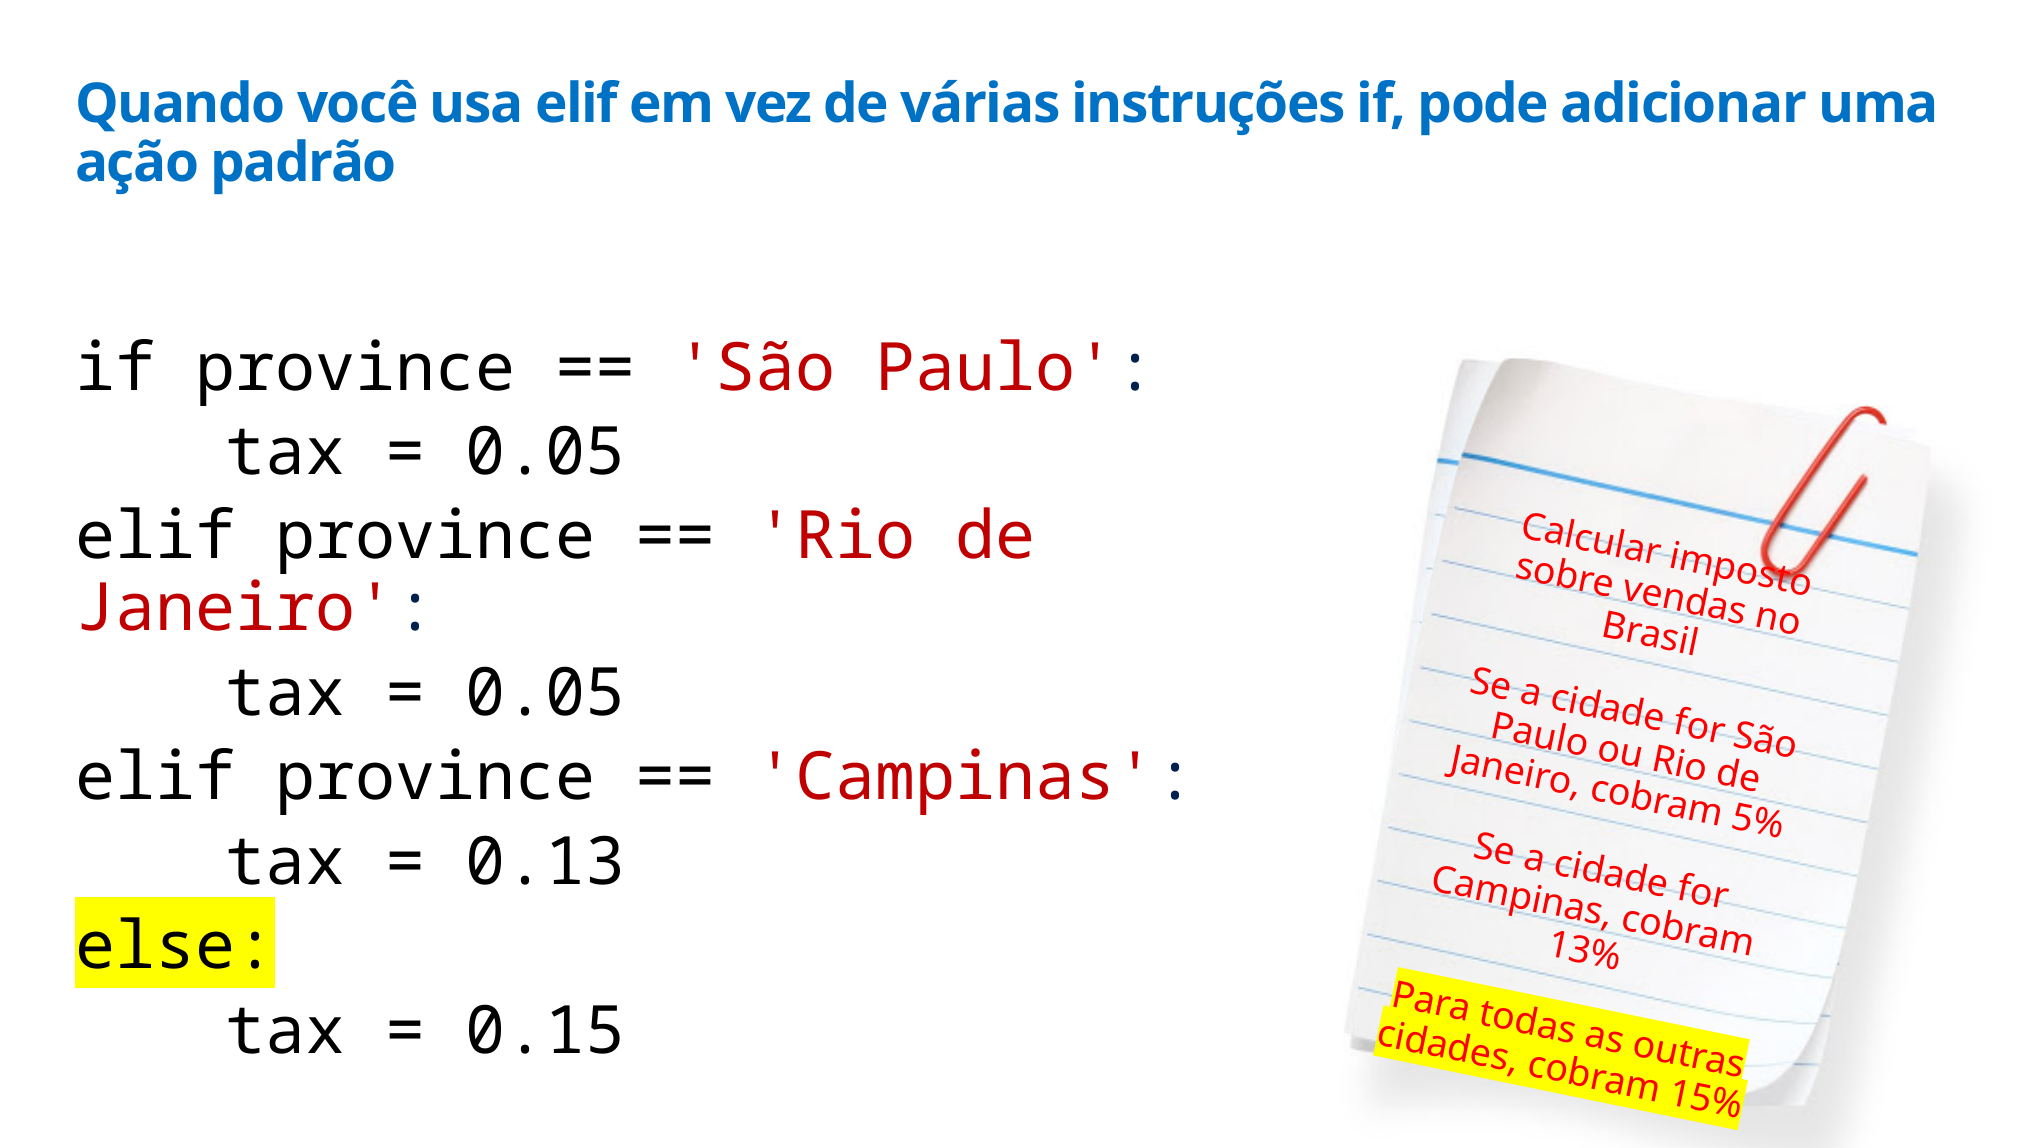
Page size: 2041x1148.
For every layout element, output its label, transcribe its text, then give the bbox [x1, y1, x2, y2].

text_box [1244, 272, 2018, 1148]
list if province == 'São Paulo': tax = 0.05 elif province == 'Rio de Janeiro': tax = 0.05 elif province == 'Campinas': tax = 0.13 else: tax = 0.15 [60, 225, 1358, 1011]
title Quando você usa elif em vez de várias instruções if, pode adicionar uma ação padrão [60, 60, 1980, 210]
